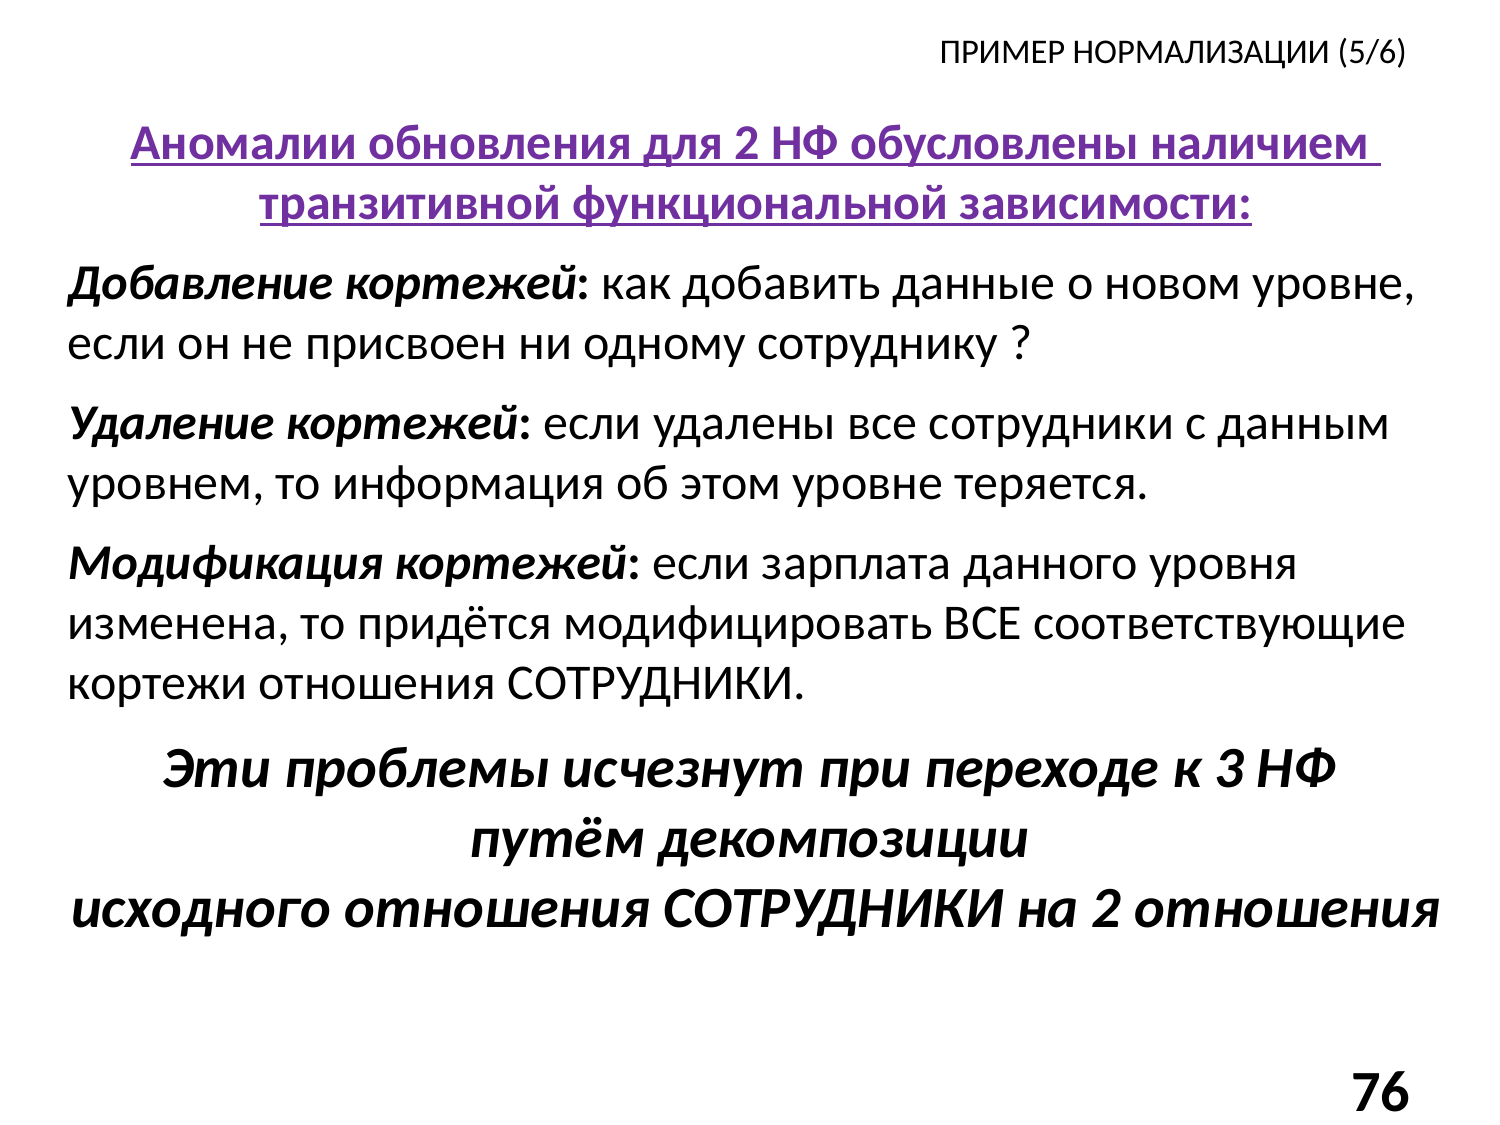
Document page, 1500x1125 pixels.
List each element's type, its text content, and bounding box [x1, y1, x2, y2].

title ПРИМЕР НОРМАЛИЗАЦИИ (5/6) [72, 21, 1423, 79]
text_box Аномалии обновления для 2 НФ обусловлены наличием транзитивной функциональной зависимости: Добавление кортежей: как добавить данные о новом уровне, если он не присвоен ни одному сотруднику ? Удаление кортежей: если удалены все сотрудники с данным уровнем, то информация об этом уровне теряется. Модификация кортежей: если зарплата данного уровня изменена, то придётся модифицировать ВСЕ соответствующие кортежи отношения СОТРУДНИКИ. Эти проблемы исчезнут при переходе к 3 НФ путём декомпозиции исходного отношения СОТРУДНИКИ на 2 отношения [53, 101, 1459, 947]
slide_number 76 [1074, 1057, 1425, 1118]
